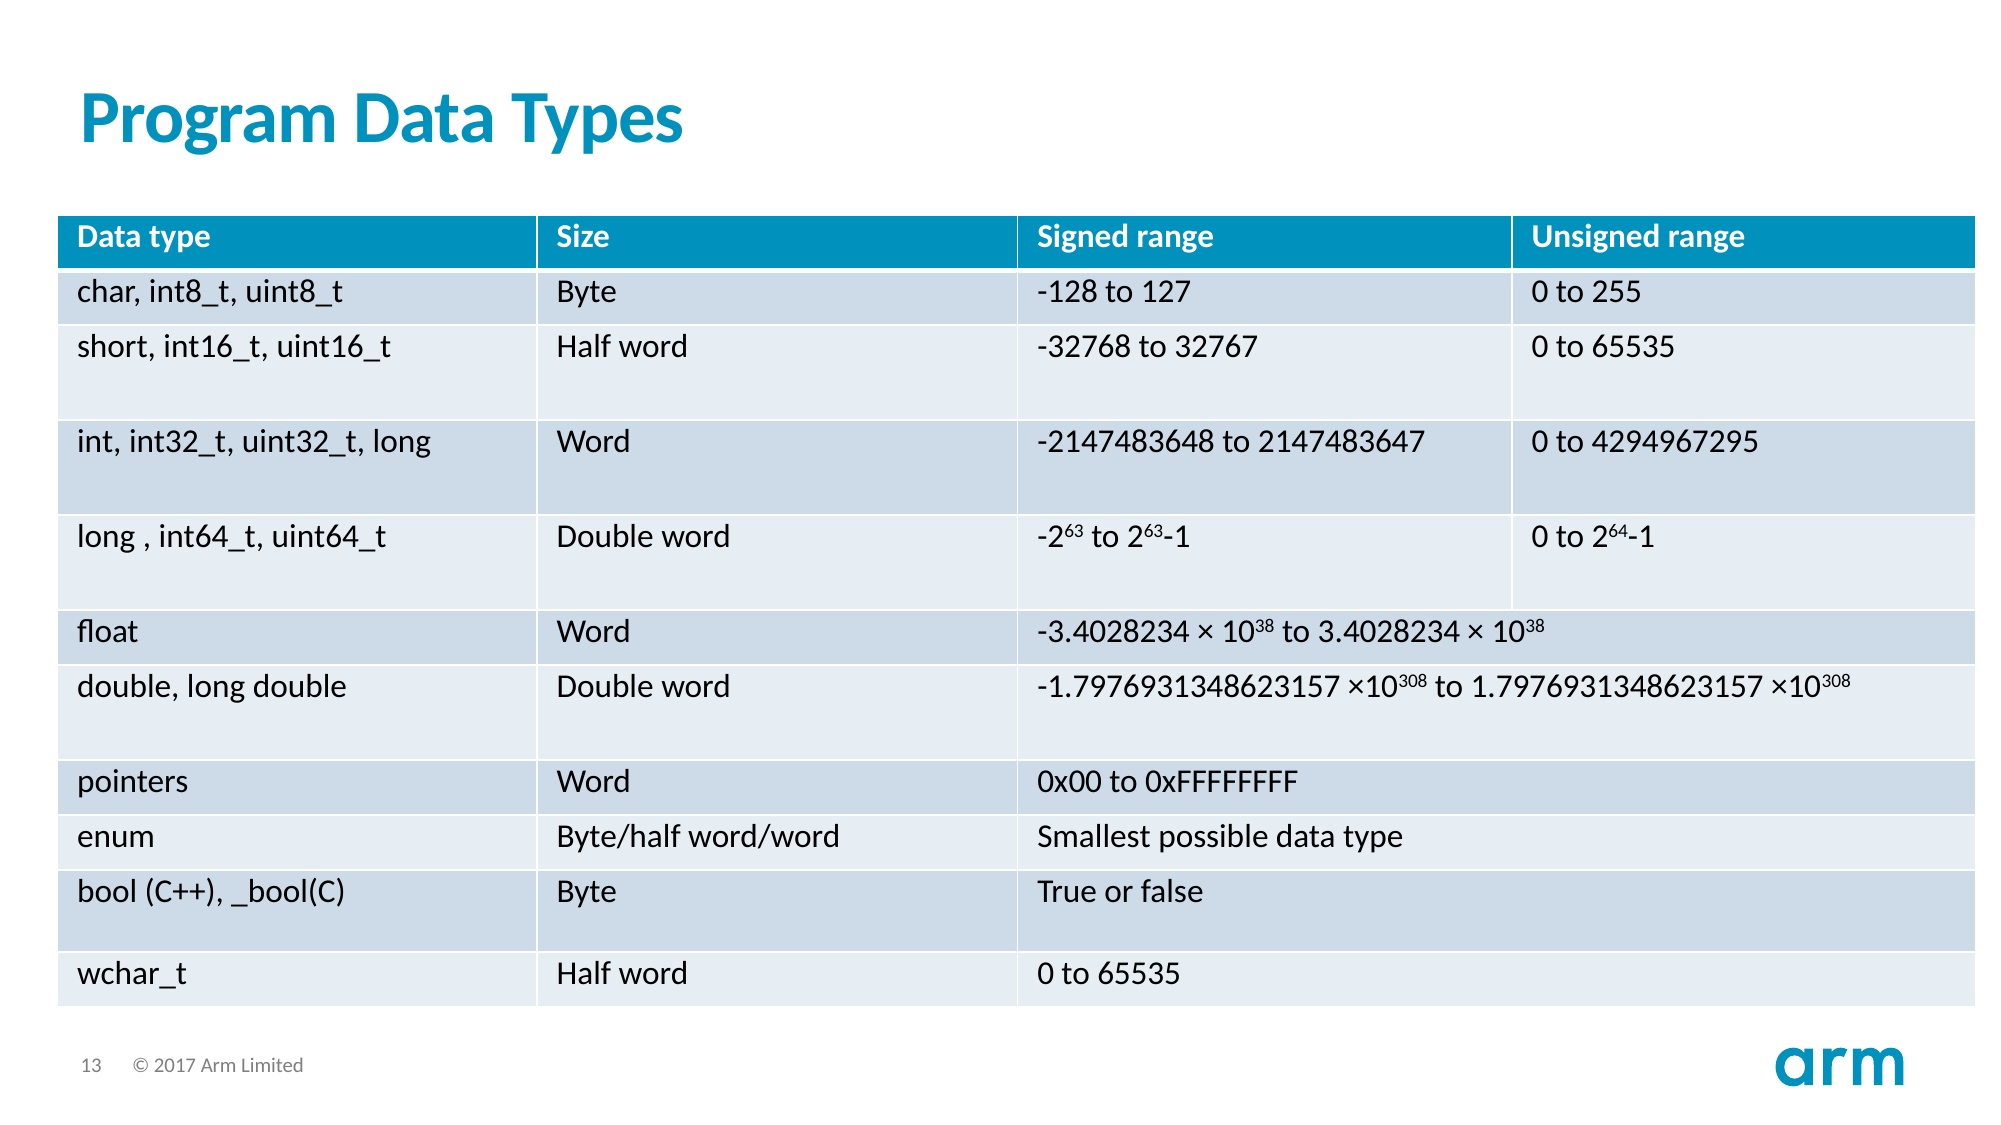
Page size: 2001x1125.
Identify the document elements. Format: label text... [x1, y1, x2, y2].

table_cell Byte/half word/word [538, 816, 1017, 869]
table_cell Byte [538, 273, 1017, 324]
table_cell 0 to 264-1 [1513, 516, 1975, 609]
title Program Data Types [80, 48, 1915, 158]
table_cell True or false [1018, 871, 1975, 951]
table_cell pointers [58, 761, 536, 814]
table_cell -32768 to 32767 [1018, 326, 1511, 419]
table_header Data type [58, 216, 536, 268]
table_cell Double word [538, 516, 1017, 609]
table_cell 0 to 4294967295 [1513, 421, 1975, 514]
table_cell Word [538, 611, 1017, 664]
table_header Unsigned range [1513, 216, 1975, 268]
table_cell short, int16_t, uint16_t [58, 326, 536, 419]
table_cell -2147483648 to 2147483647 [1018, 421, 1511, 514]
table_cell double, long double [58, 666, 536, 759]
table_cell float [58, 611, 536, 664]
table_cell Half word [538, 953, 1017, 1006]
table_cell int, int32_t, uint32_t, long [58, 421, 536, 514]
table_cell Double word [538, 666, 1017, 759]
table_cell enum [58, 816, 536, 869]
table_cell char, int8_t, uint8_t [58, 273, 536, 324]
table_cell Smallest possible data type [1018, 816, 1975, 869]
table_cell bool (C++), _bool(C) [58, 871, 536, 951]
table_cell Word [538, 421, 1017, 514]
table_cell Byte [538, 871, 1017, 951]
table_header Size [538, 216, 1017, 268]
table_cell wchar_t [58, 953, 536, 1006]
table_cell -3.4028234 × 1038 to 3.4028234 × 1038 [1018, 611, 1975, 664]
table_cell 0 to 65535 [1513, 326, 1975, 419]
table_cell -128 to 127 [1018, 273, 1511, 324]
table_header Signed range [1018, 216, 1511, 268]
table_cell 0x00 to 0xFFFFFFFF [1018, 761, 1975, 814]
table_cell 0 to 255 [1513, 273, 1975, 324]
table_cell 0 to 65535 [1018, 953, 1975, 1006]
table_cell Half word [538, 326, 1017, 419]
table_cell long , int64_t, uint64_t [58, 516, 536, 609]
table_cell -263 to 263-1 [1018, 516, 1511, 609]
table_cell Word [538, 761, 1017, 814]
table_cell -1.7976931348623157 ×10308 to 1.7976931348623157 ×10308 [1018, 666, 1975, 759]
